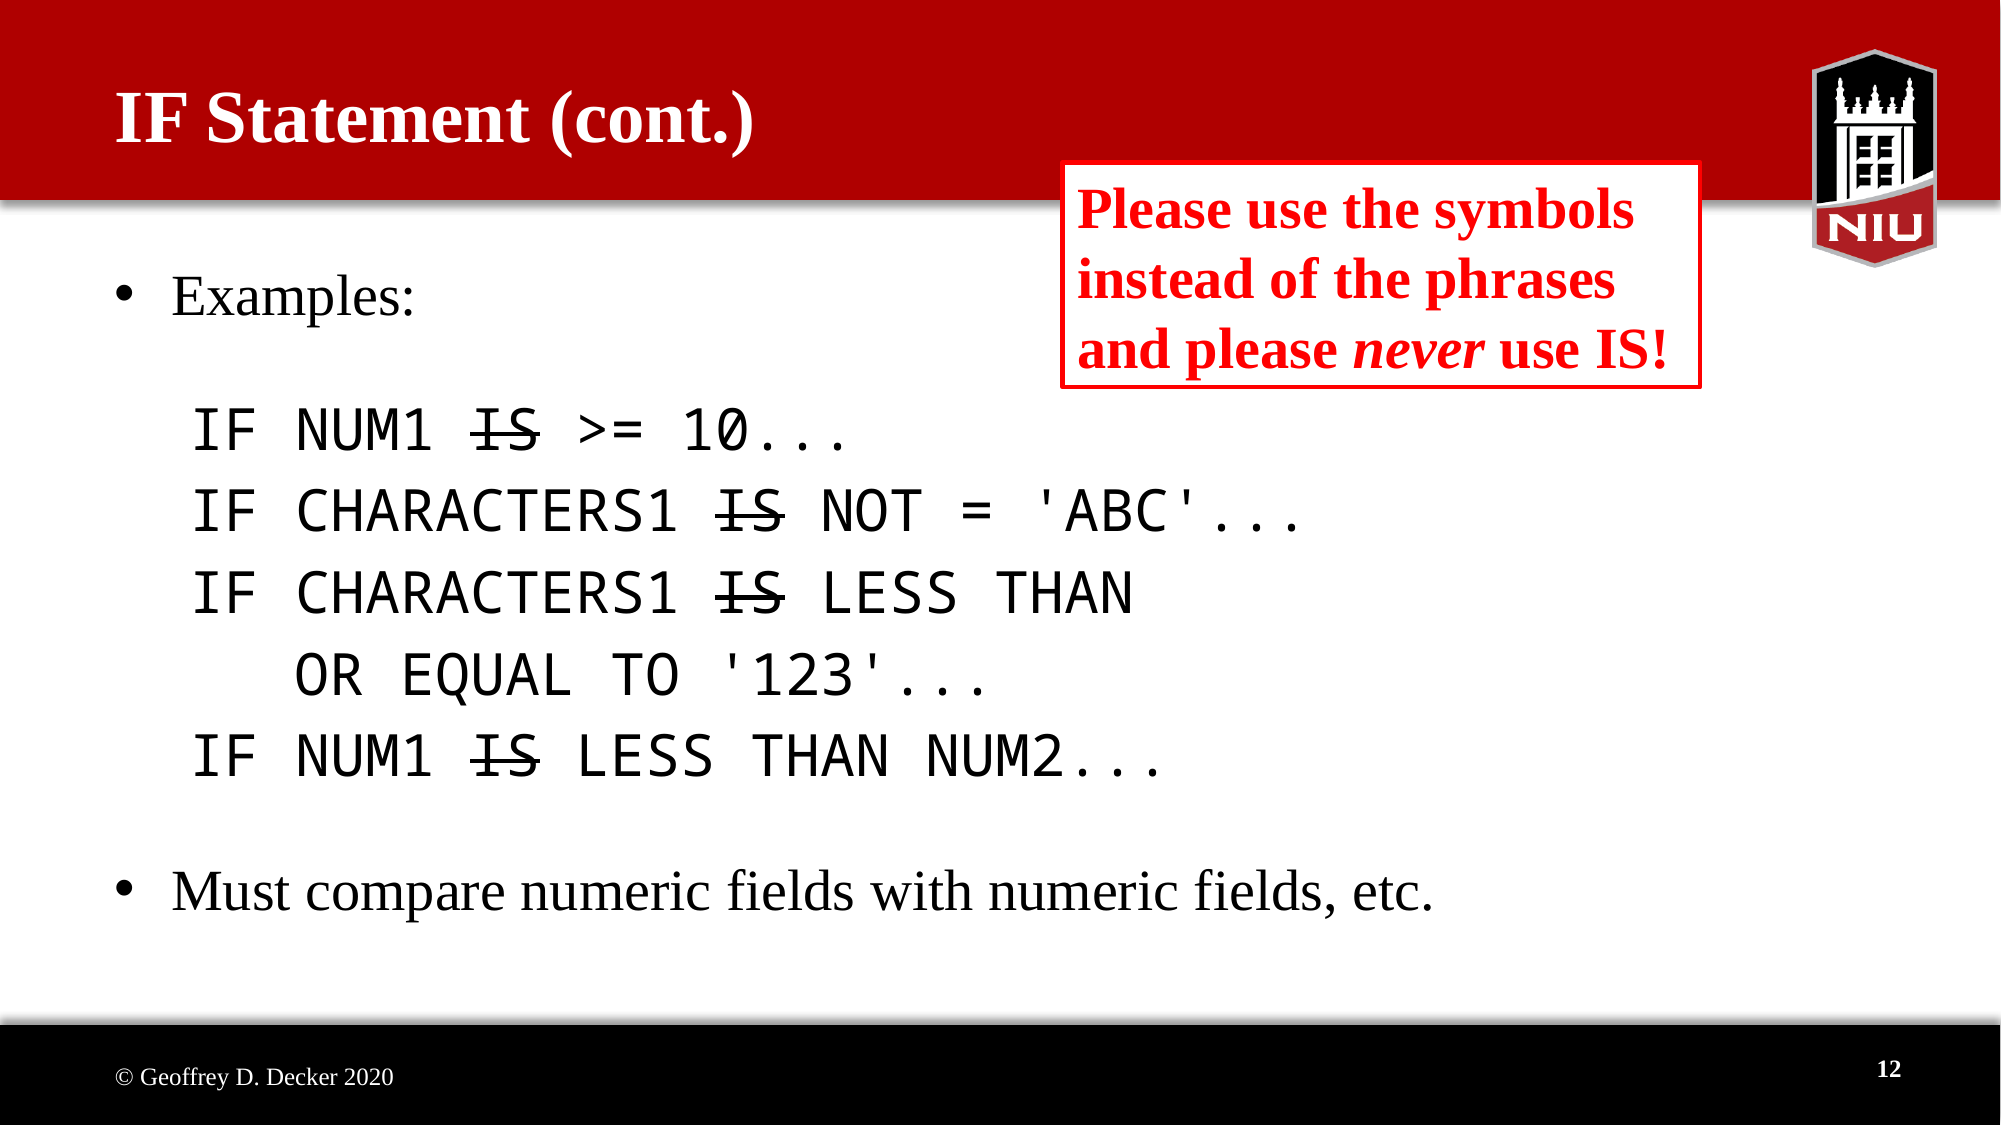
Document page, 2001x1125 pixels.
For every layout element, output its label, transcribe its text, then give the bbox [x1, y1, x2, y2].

footer © Geoffrey D. Decker 2020 [99, 1045, 734, 1105]
picture [1812, 49, 1937, 268]
text_box Please use the symbols instead of the phrases and please never use IS! [1062, 162, 1700, 388]
title IF Statement (cont.) [99, 24, 1750, 200]
list Examples: IF NUM1 IS >= 10... IF CHARACTERS1 IS NOT = 'ABC'... IF CHARACTERS1 IS LESS THAN OR EQUAL TO '123'... IF NUM1 IS LESS THAN NUM2... Must compare numeric fields with numeric fields, etc. [99, 249, 1817, 988]
slide_number 12 [1616, 1037, 1917, 1098]
